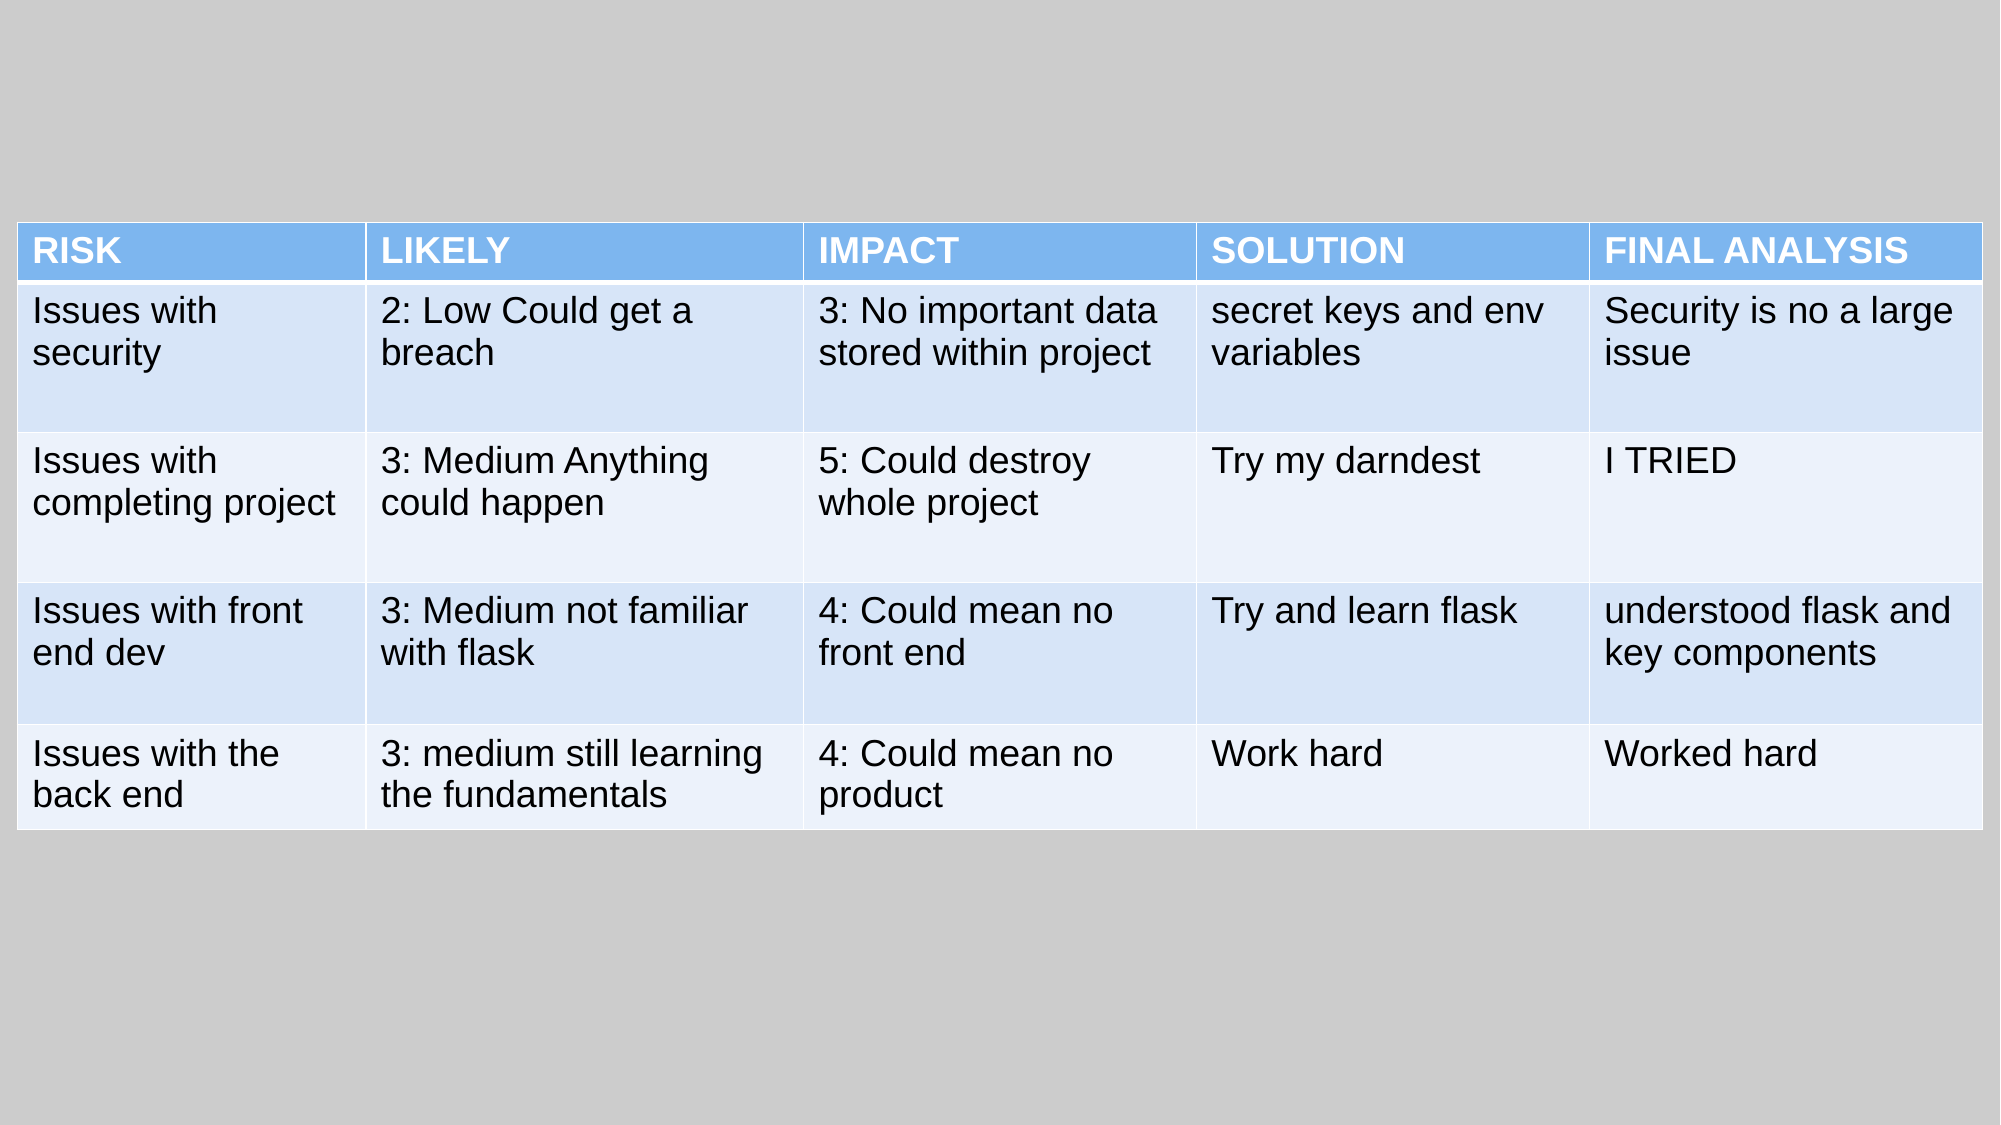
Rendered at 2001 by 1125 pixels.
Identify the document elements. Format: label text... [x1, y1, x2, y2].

table_cell I TRIED [1590, 433, 1982, 582]
table_cell secret keys and env variables [1197, 285, 1589, 432]
table_cell Try my darndest [1197, 433, 1589, 582]
table_cell Issues with security [18, 285, 365, 432]
table_header LIKELY [367, 223, 803, 280]
table_cell 2: Low Could get a breach [367, 285, 803, 432]
table_cell Issues with front end dev [18, 583, 365, 724]
table_header SOLUTION [1197, 223, 1589, 280]
table_cell 4: Could mean no product [804, 725, 1196, 829]
table_cell Issues with the back end [18, 725, 365, 829]
table_cell 3: Medium Anything could happen [367, 433, 803, 582]
table_cell 5: Could destroy whole project [804, 433, 1196, 582]
table_cell Work hard [1197, 725, 1589, 829]
table_cell Try and learn flask [1197, 583, 1589, 724]
table_header RISK [18, 223, 365, 280]
table_cell understood flask and key components [1590, 583, 1982, 724]
table_cell Security is no a large issue [1590, 285, 1982, 432]
table_header FINAL ANALYSIS [1590, 223, 1982, 280]
table_cell 3: medium still learning the fundamentals [367, 725, 803, 829]
table_cell 4: Could mean no front end [804, 583, 1196, 724]
table_header IMPACT [804, 223, 1196, 280]
table_cell 3: Medium not familiar with flask [367, 583, 803, 724]
table_cell Issues with completing project [18, 433, 365, 582]
table_cell 3: No important data stored within project [804, 285, 1196, 432]
table_cell Worked hard [1590, 725, 1982, 829]
